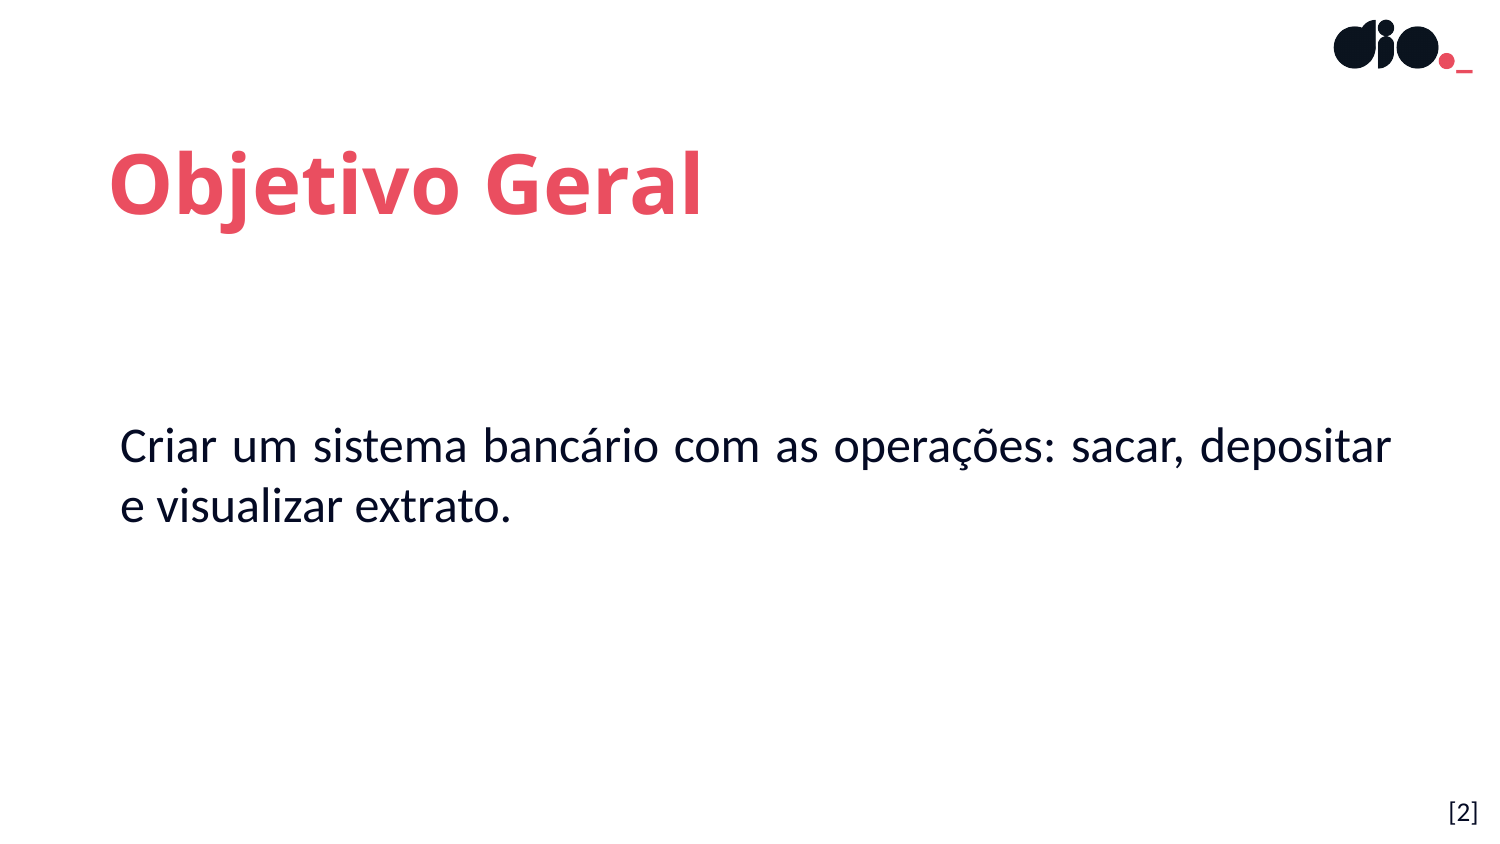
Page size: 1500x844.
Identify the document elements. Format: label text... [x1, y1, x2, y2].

text_box Objetivo Geral [92, 104, 1408, 243]
text_box Criar um sistema bancário com as operações: sacar, depositar e visualizar extrato. [92, 304, 1408, 641]
slide_number [2] [1403, 779, 1494, 844]
picture [1333, 19, 1473, 74]
